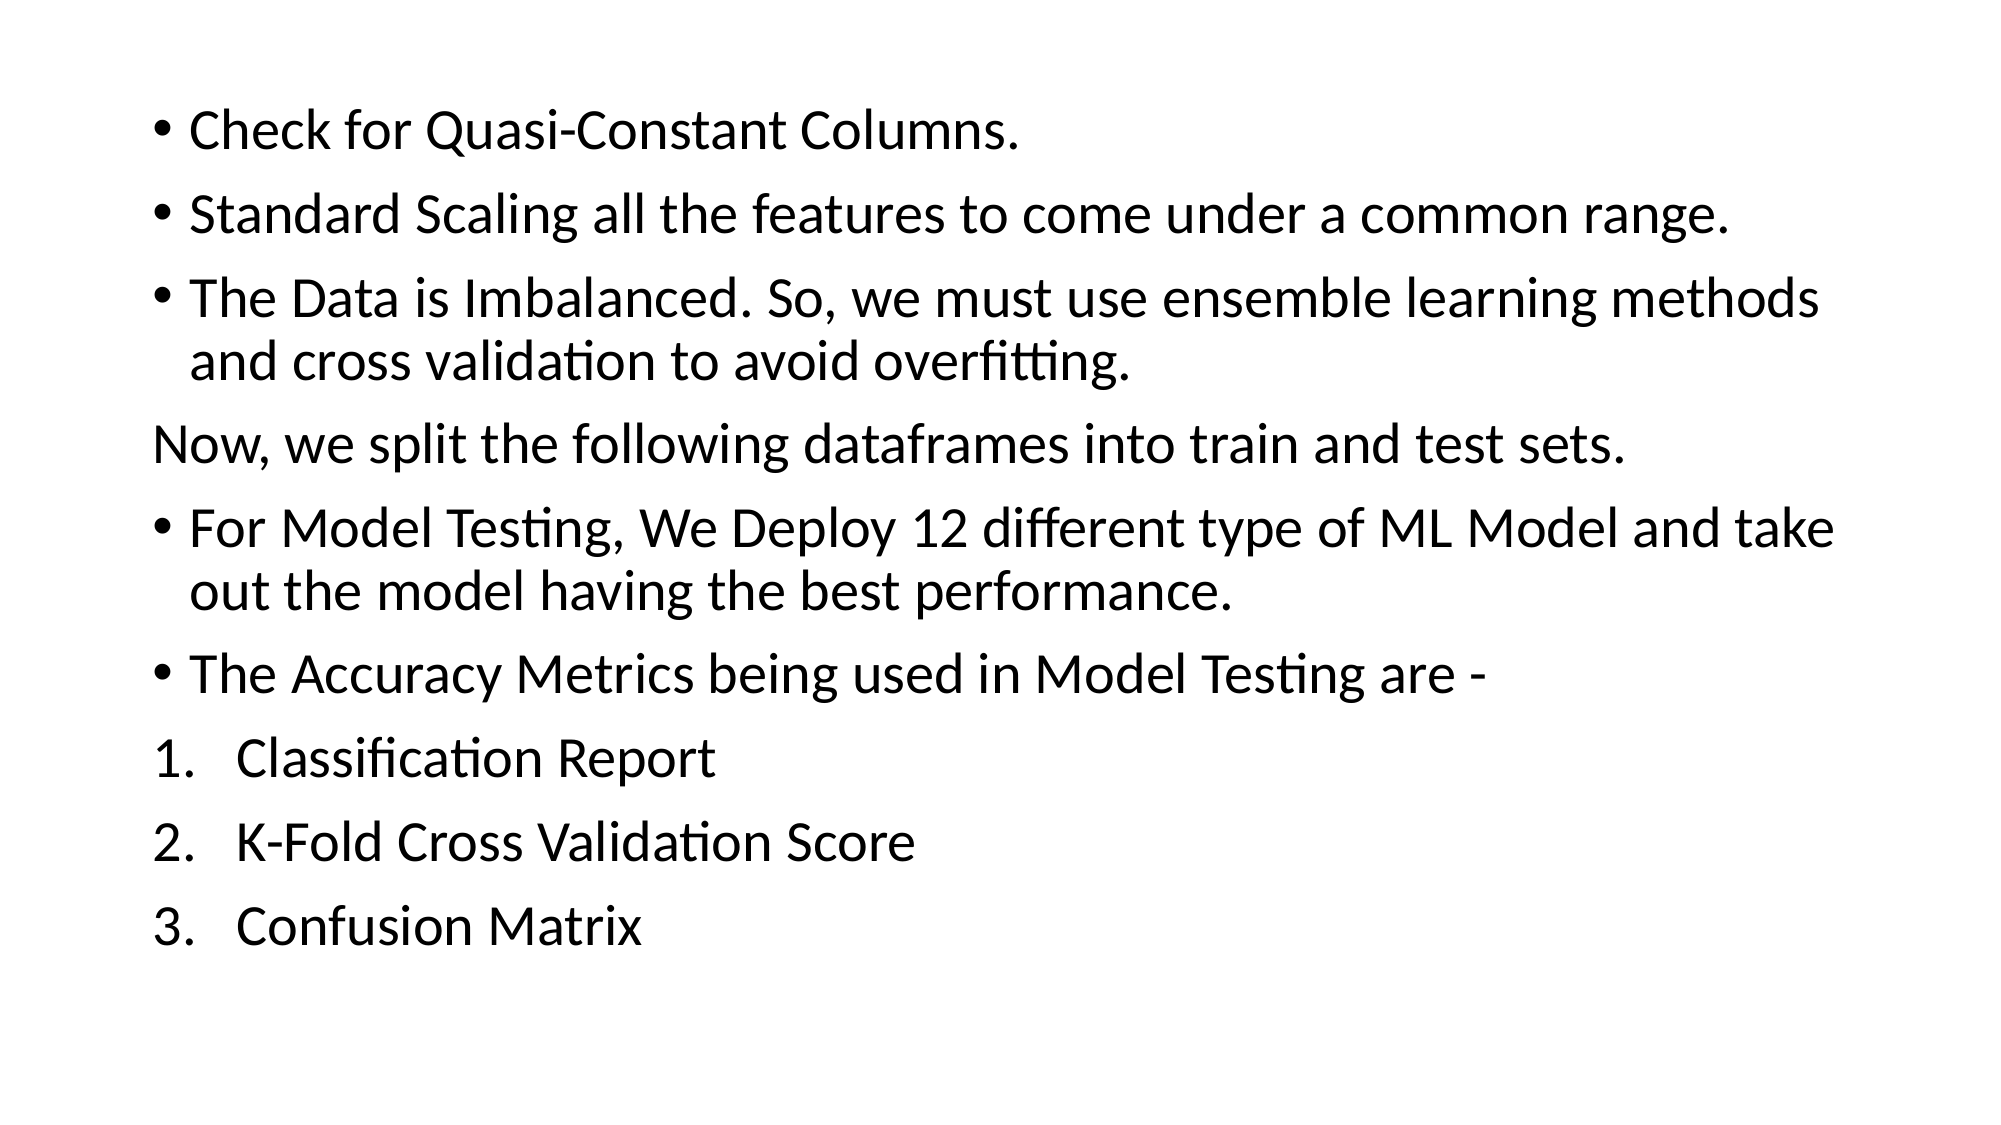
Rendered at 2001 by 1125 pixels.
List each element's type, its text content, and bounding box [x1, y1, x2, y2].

list Check for Quasi-Constant Columns. Standard Scaling all the features to come under a common range. The Data is Imbalanced. So, we must use ensemble learning methods and cross validation to avoid overfitting. Now, we split the following dataframes into train and test sets. For Model Testing, We Deploy 12 different type of ML Model and take out the model having the best performance. The Accuracy Metrics being used in Model Testing are - Classification Report K-Fold Cross Validation Score Confusion Matrix [137, 92, 1863, 1014]
